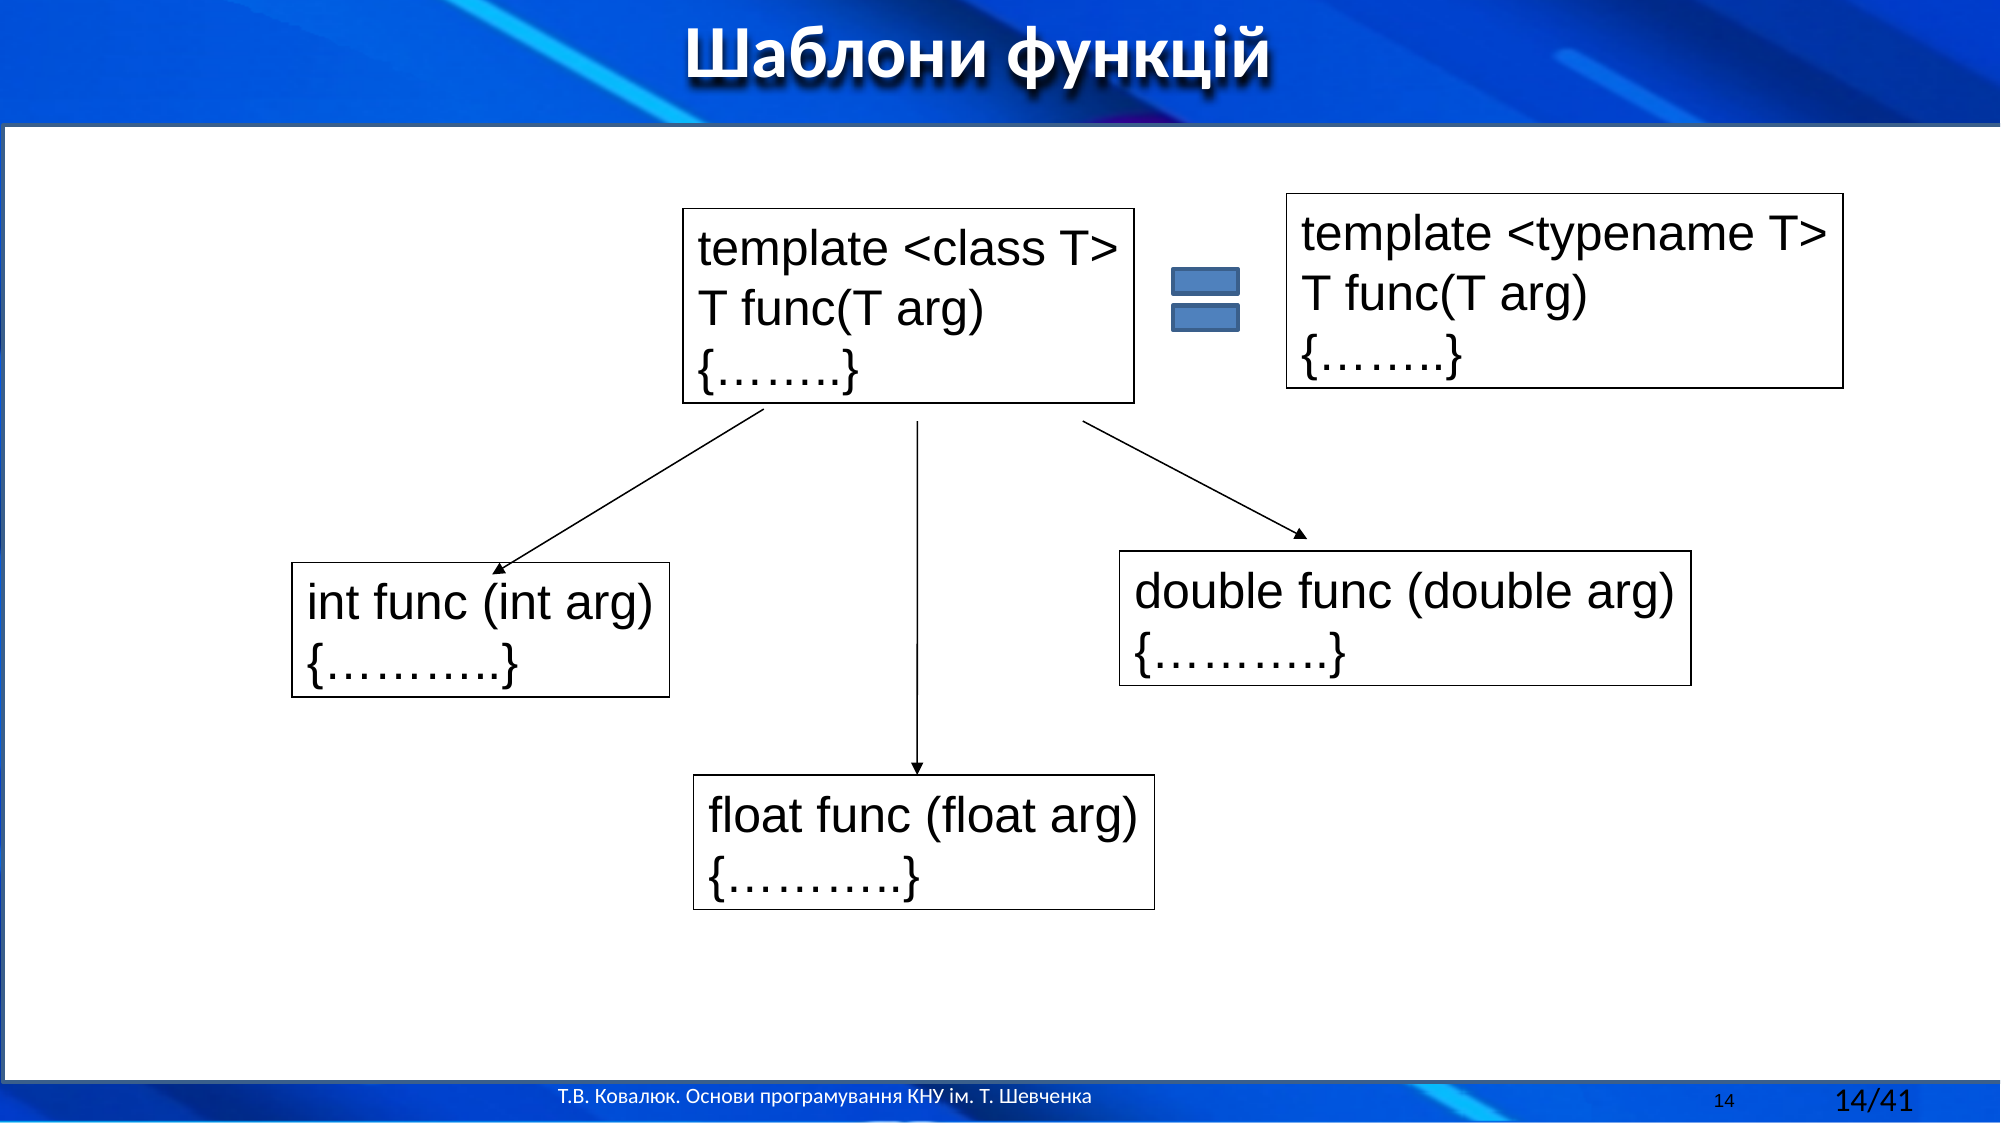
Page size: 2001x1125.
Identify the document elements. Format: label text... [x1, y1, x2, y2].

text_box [291, 193, 1847, 912]
slide_number 14 [1651, 1078, 1750, 1122]
picture [667, 0, 2000, 123]
text_box Шаблони функцій [249, 0, 1725, 95]
picture [0, 0, 2000, 1125]
